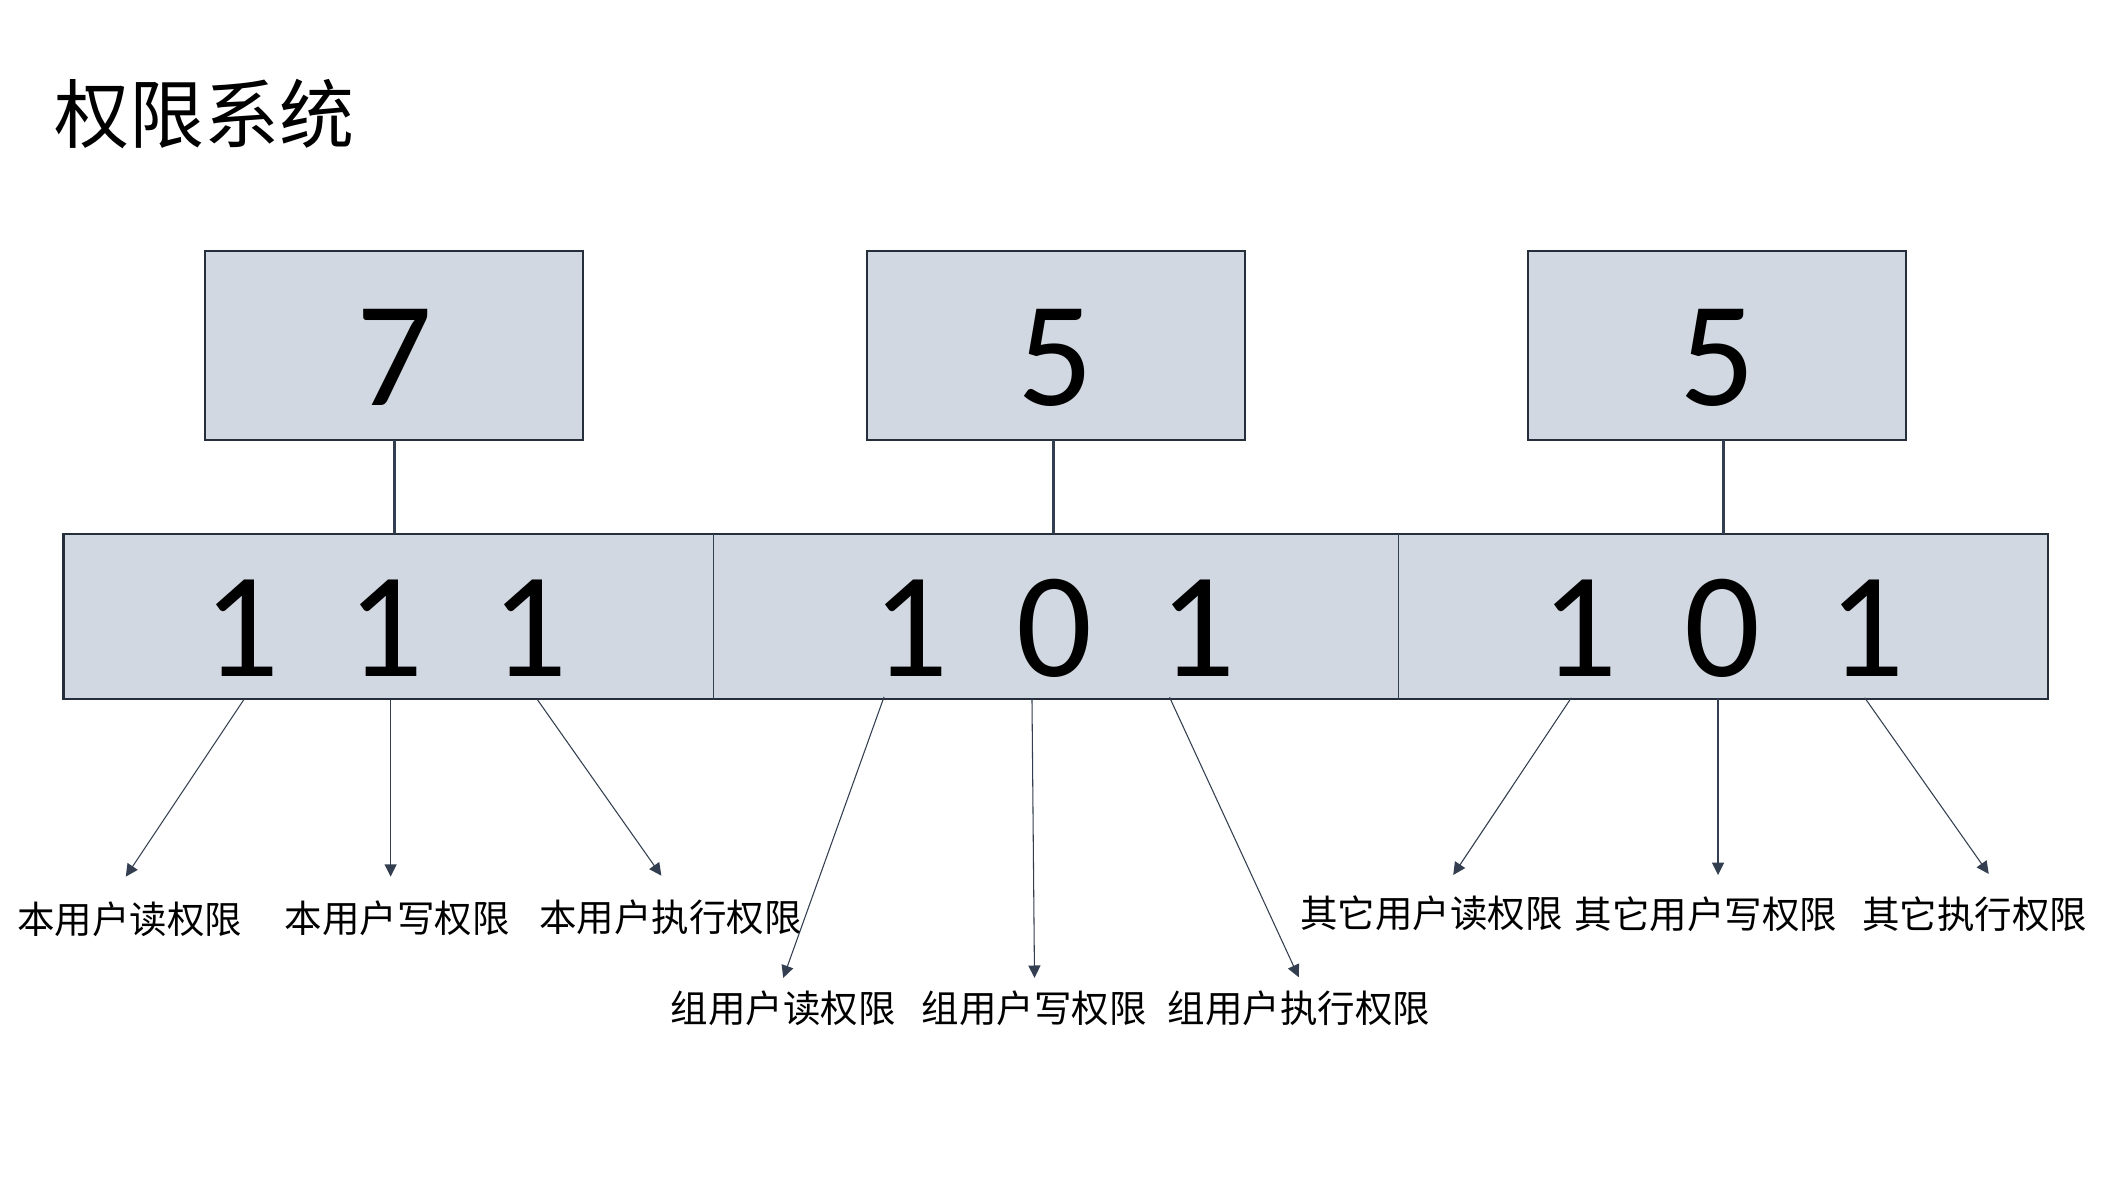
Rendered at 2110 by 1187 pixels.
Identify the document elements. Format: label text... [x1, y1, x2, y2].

text_box 7 [204, 250, 584, 441]
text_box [1031, 698, 1035, 978]
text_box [1169, 697, 1299, 978]
text_box 5 [866, 250, 1246, 441]
text_box 权限系统 [40, 59, 371, 165]
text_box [783, 696, 884, 978]
text_box 其它执行权限 [1847, 883, 2103, 944]
text_box 本用户读权限 [2, 888, 258, 949]
text_box 组用户执行权限 [1162, 977, 1445, 1037]
text_box 其它用户写权限 [1559, 883, 1847, 944]
text_box 组用户写权限 [907, 977, 1162, 1038]
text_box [125, 699, 244, 877]
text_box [537, 699, 662, 876]
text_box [1453, 697, 1572, 875]
text_box 5 [1527, 250, 1907, 441]
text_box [1864, 697, 1989, 874]
text_box 其它用户读权限 [1299, 882, 1578, 943]
text_box 组用户读权限 [655, 977, 907, 1038]
text_box 本用户执行权限 [524, 887, 783, 947]
text_box 1 1 1 1 0 1 1 0 1 [62, 533, 2049, 700]
text_box 本用户写权限 [269, 888, 525, 948]
